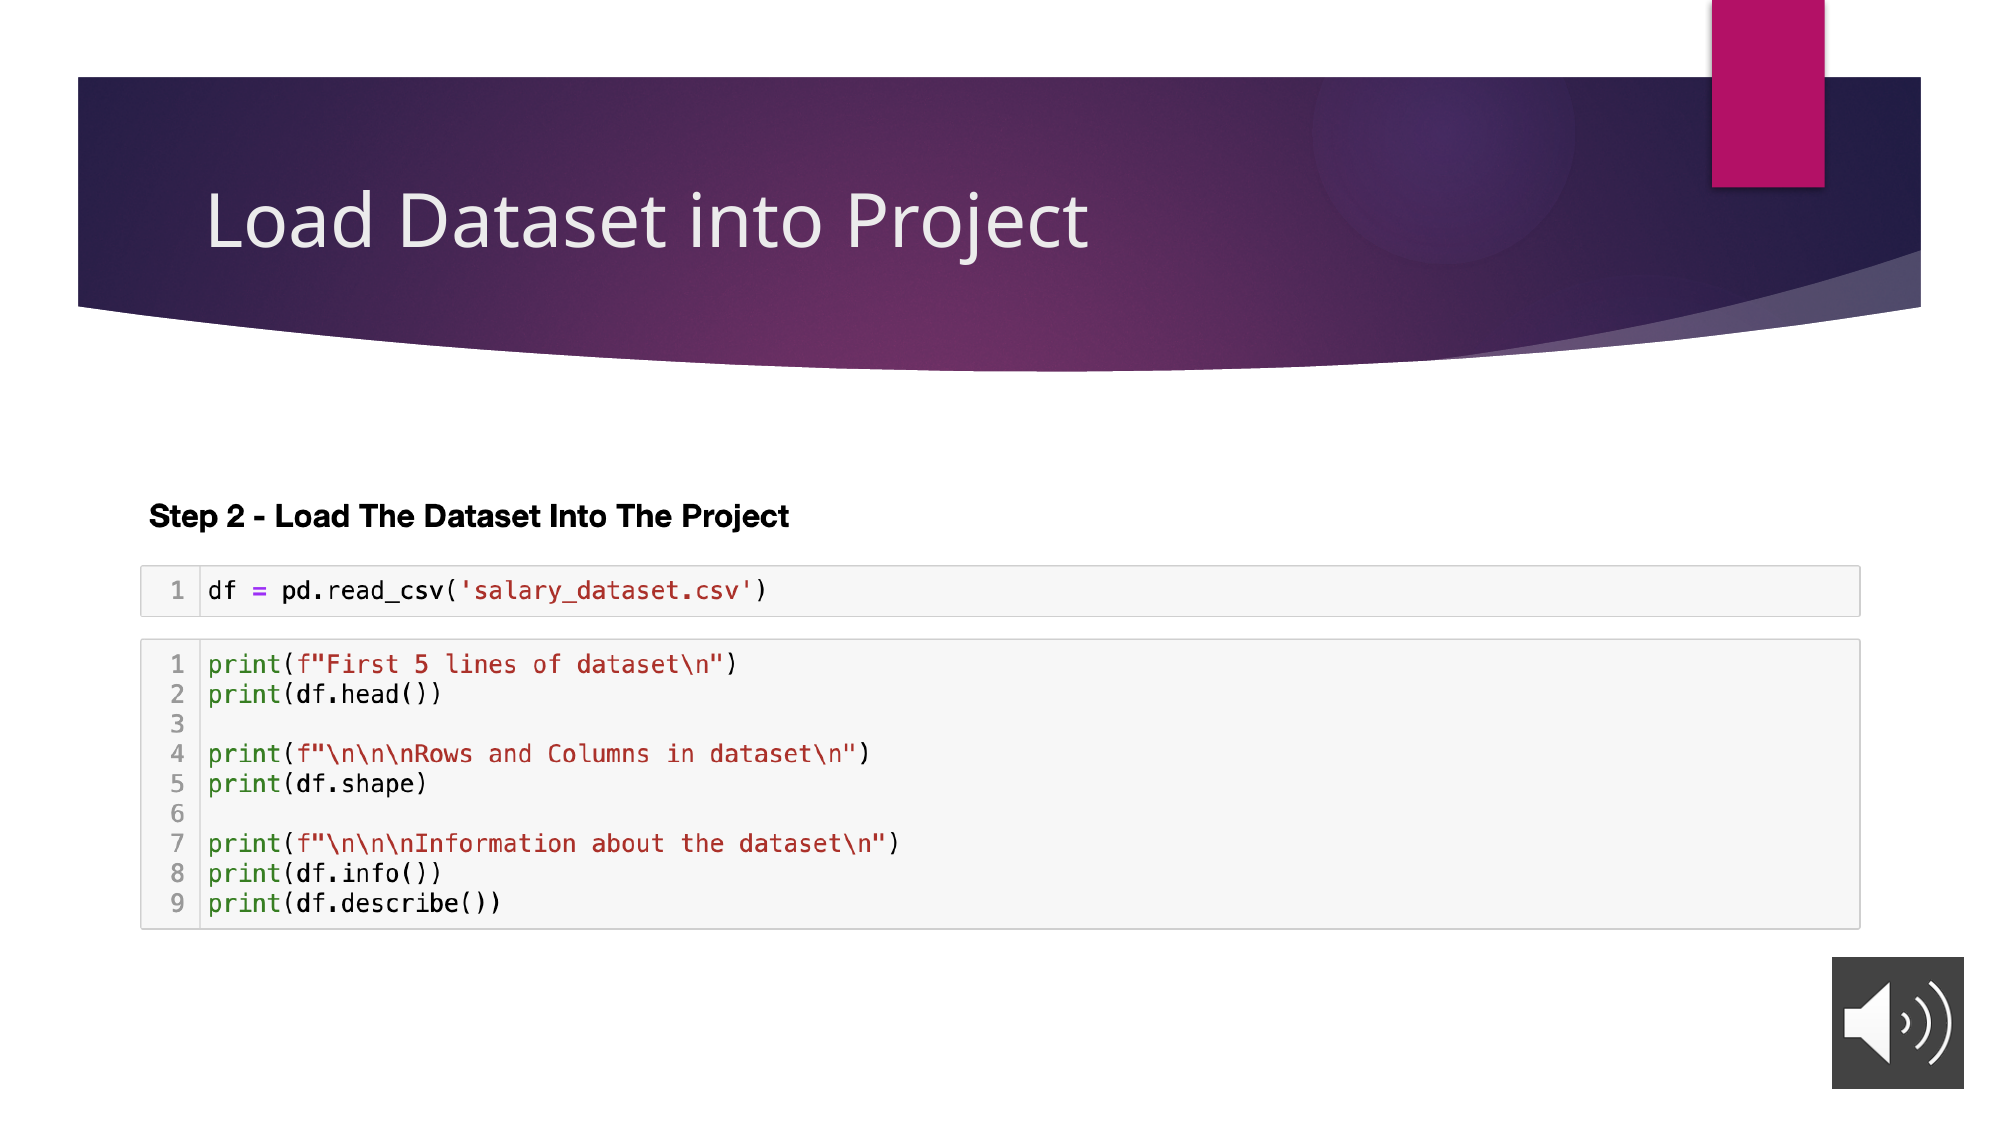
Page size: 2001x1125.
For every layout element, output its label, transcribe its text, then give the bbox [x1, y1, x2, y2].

title Load Dataset into Project [189, 159, 1627, 276]
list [127, 494, 1873, 942]
picture [1830, 955, 1965, 1090]
